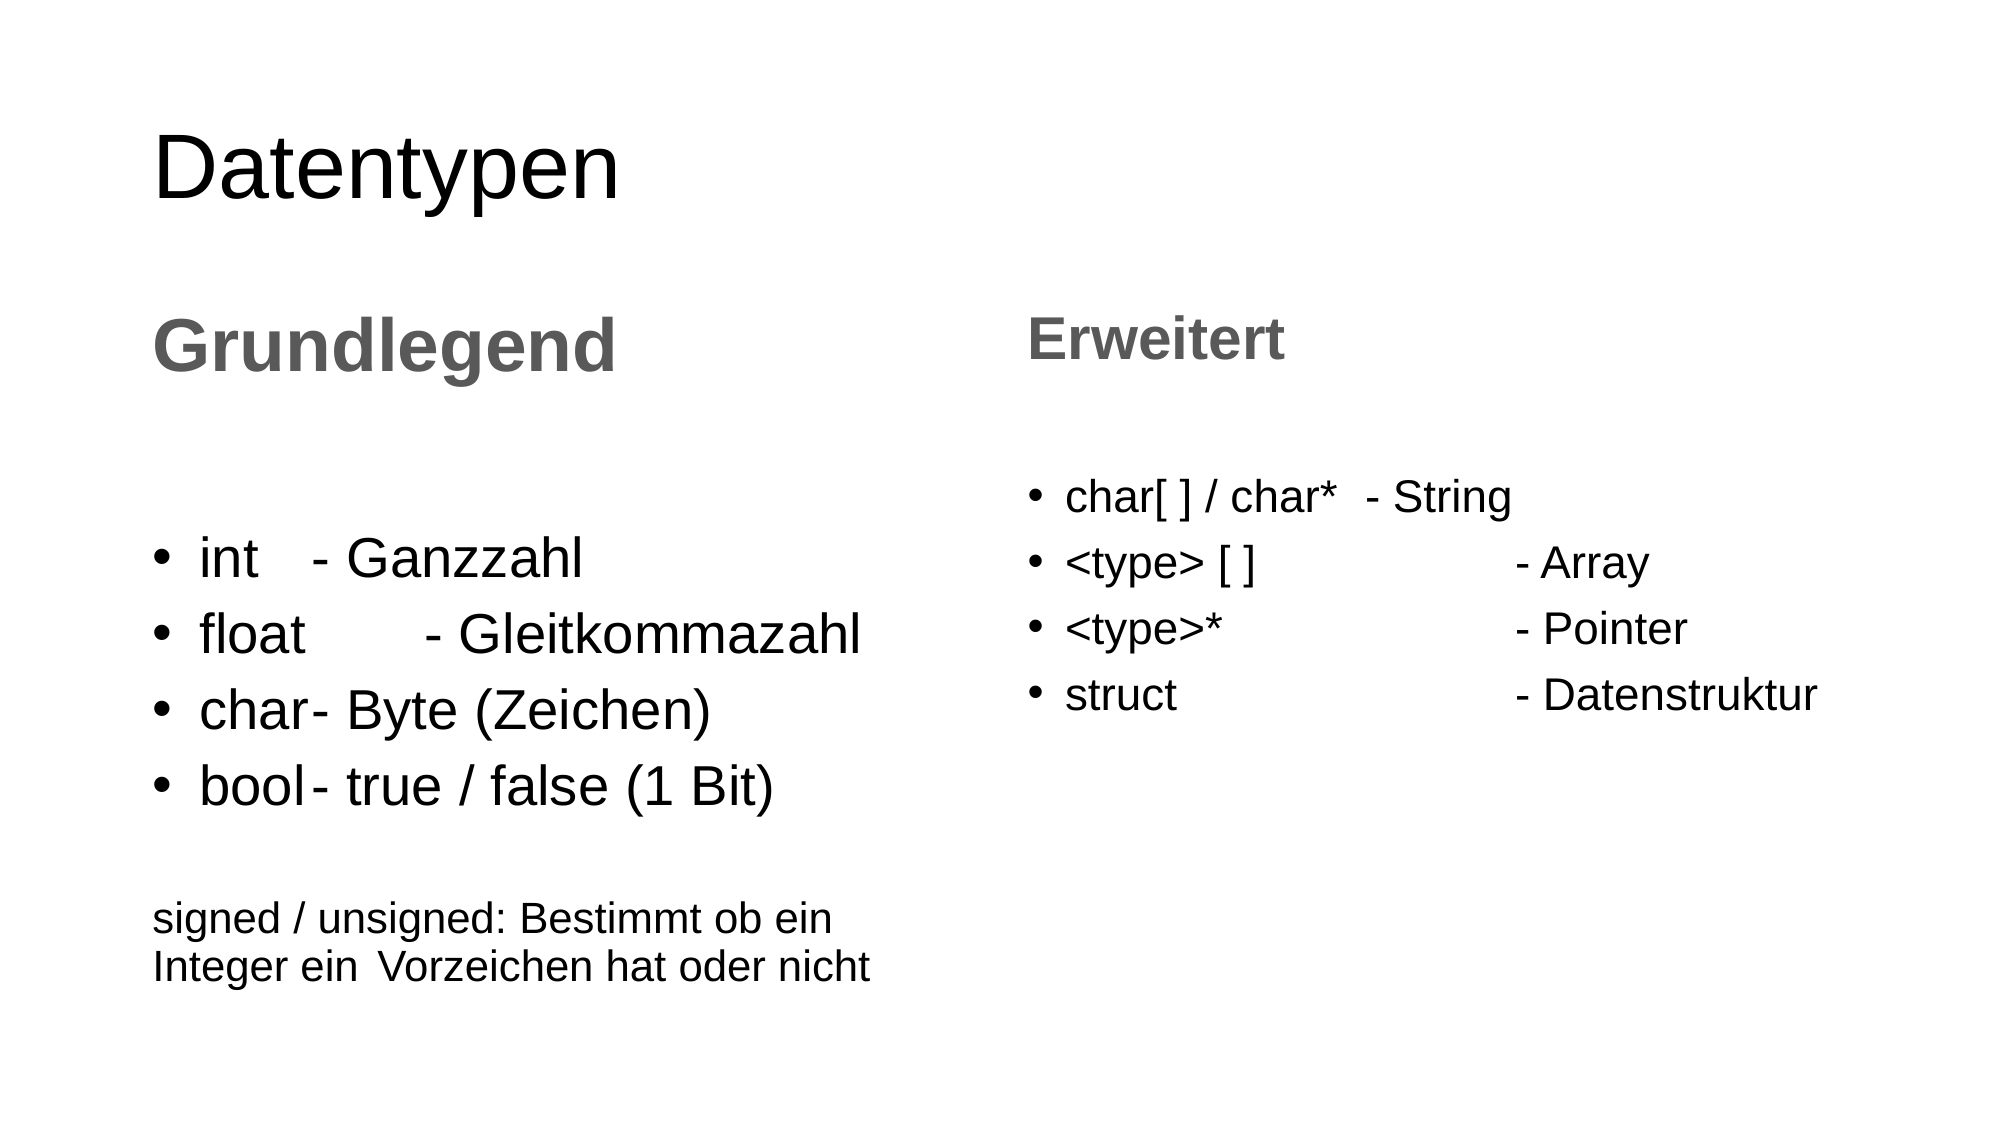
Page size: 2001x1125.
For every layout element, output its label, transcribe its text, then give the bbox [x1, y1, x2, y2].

title Datentypen [137, 59, 1863, 278]
list Grundlegend int - Ganzzahl float - Gleitkommazahl char - Byte (Zeichen) bool - true / false (1 Bit) signed / unsigned: Bestimmt ob ein Integer ein Vorzeichen hat oder nicht [137, 299, 988, 1014]
list Erweitert char[ ] / char* - String <type> [ ] - Array <type>* - Pointer struct - Datenstruktur [1012, 299, 1863, 1014]
